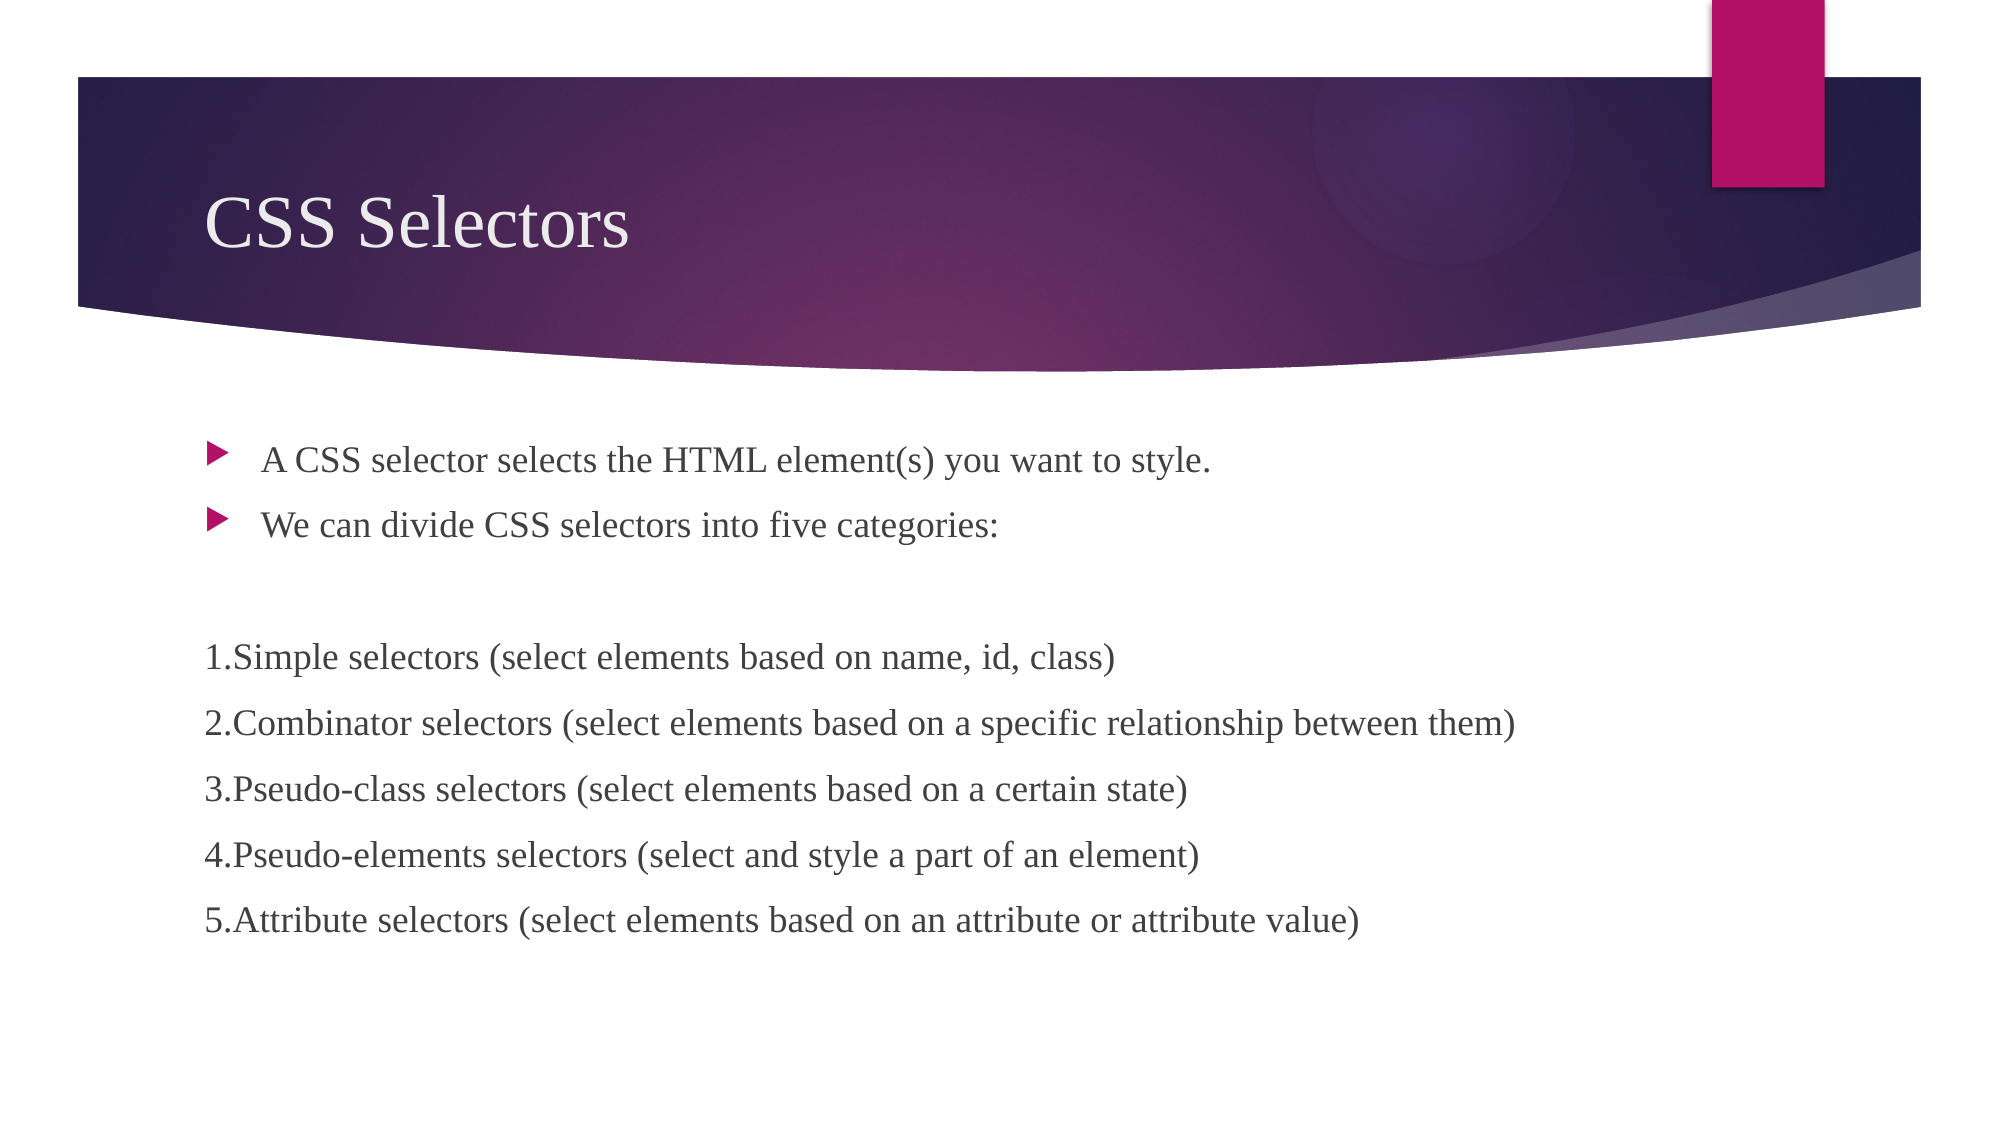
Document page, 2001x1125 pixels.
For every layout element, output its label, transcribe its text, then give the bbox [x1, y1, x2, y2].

title CSS Selectors [189, 159, 1627, 276]
list A CSS selector selects the HTML element(s) you want to style. We can divide CSS selectors into five categories: 1.Simple selectors (select elements based on name, id, class) 2.Combinator selectors (select elements based on a specific relationship between them) 3.Pseudo-class selectors (select elements based on a certain state) 4.Pseudo-elements selectors (select and style a part of an element) 5.Attribute selectors (select elements based on an attribute or attribute value) [189, 427, 1638, 988]
